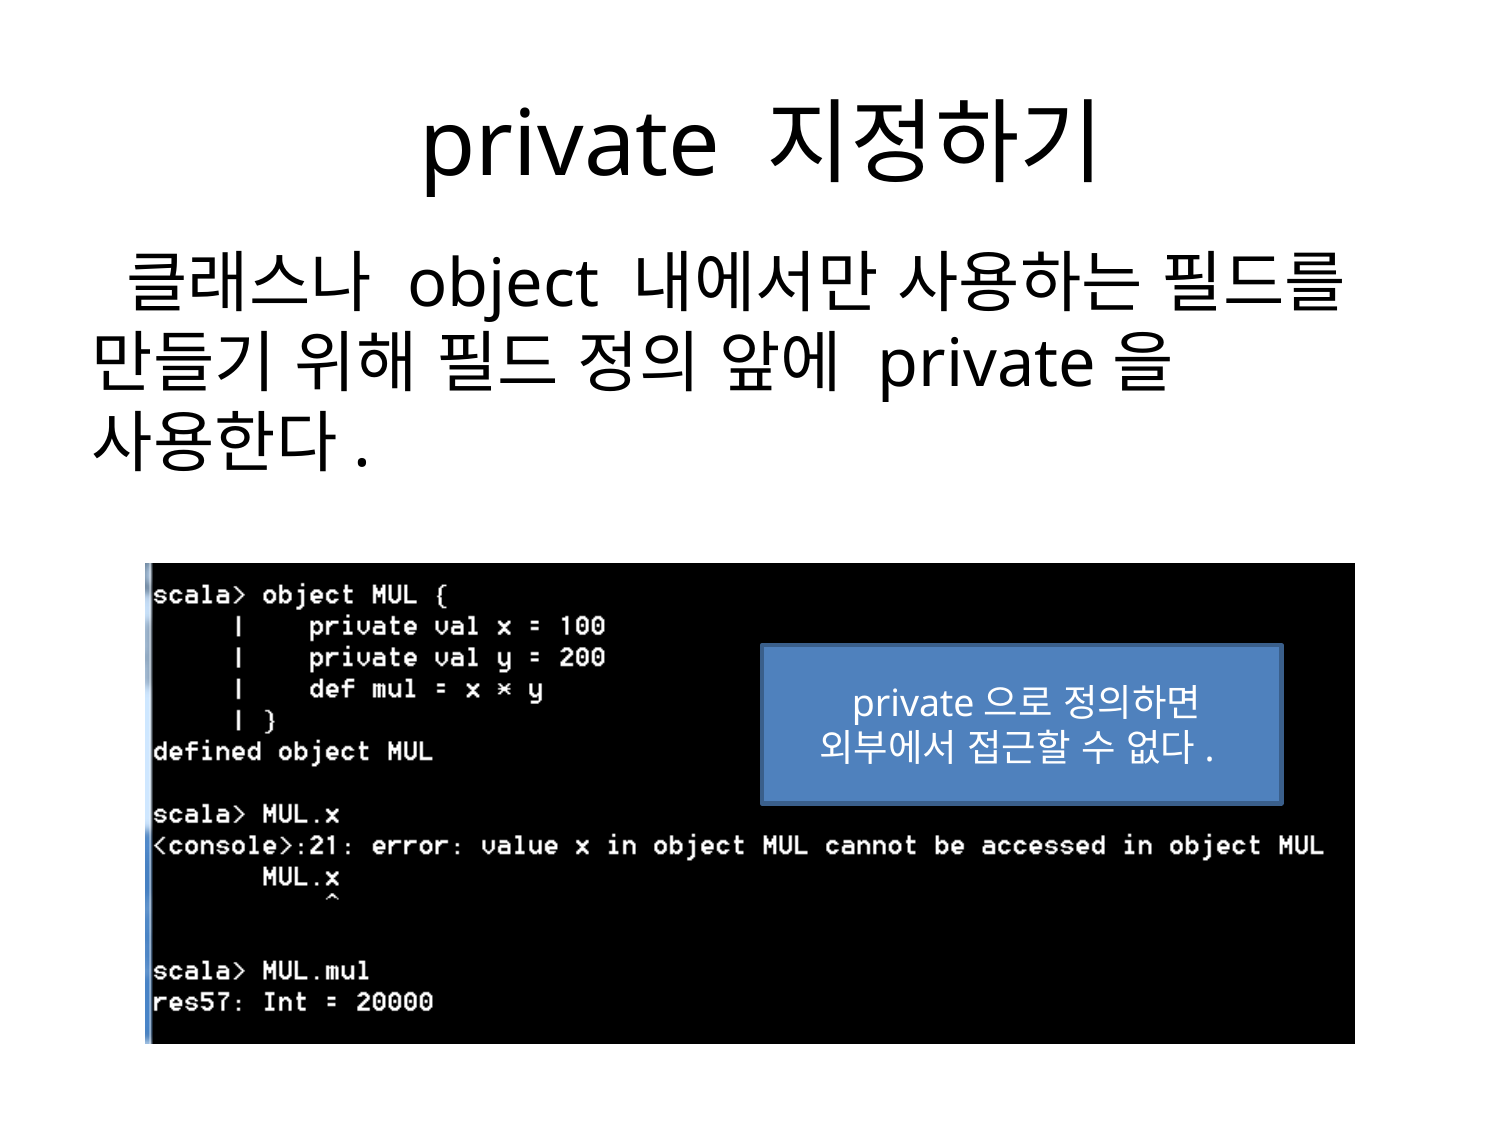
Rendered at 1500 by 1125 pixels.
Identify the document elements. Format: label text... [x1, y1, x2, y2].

picture [145, 563, 1355, 1044]
title private 지정하기 [75, 45, 1425, 233]
list 클래스나 object 내에서만 사용하는 필드를 만들기 위해 필드 정의 앞에 private을 사용한다. [76, 231, 1402, 492]
